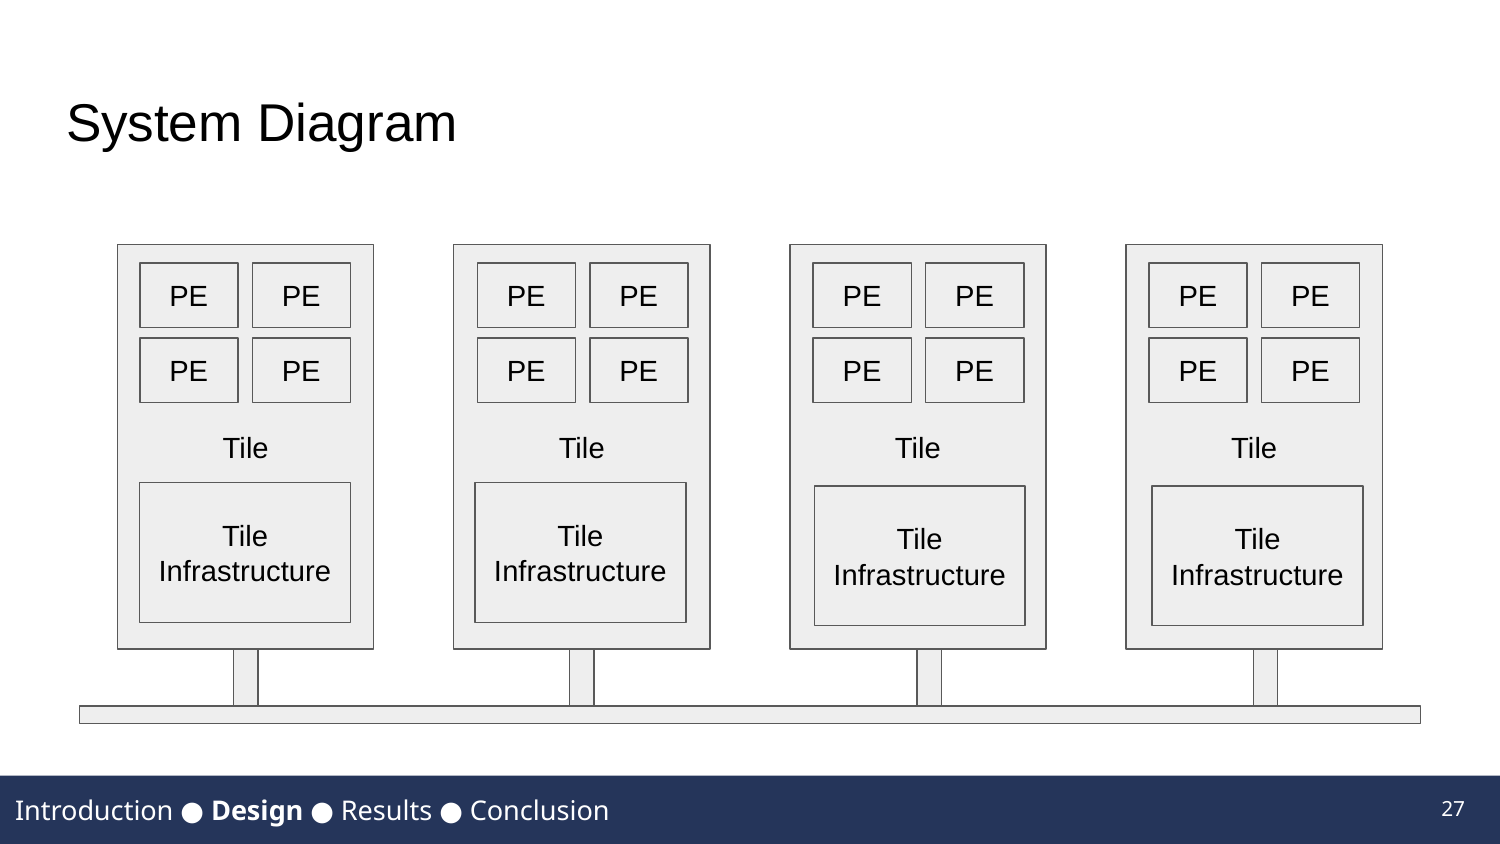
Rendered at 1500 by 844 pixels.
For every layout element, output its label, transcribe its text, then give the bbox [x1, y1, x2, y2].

text_box PE [1148, 262, 1248, 328]
title System Diagram [51, 72, 1449, 167]
text_box PE [813, 337, 912, 403]
text_box PE [813, 262, 912, 328]
text_box PE [139, 262, 238, 328]
text_box PE [477, 262, 576, 328]
text_box PE [139, 337, 238, 403]
text_box PE [1261, 262, 1360, 328]
text_box Tile Infrastructure [139, 482, 351, 623]
text_box [79, 706, 1421, 724]
text_box PE [589, 262, 688, 328]
text_box PE [1148, 337, 1248, 403]
text_box Tile [453, 244, 710, 649]
text_box PE [477, 337, 576, 403]
text_box Tile Infrastructure [475, 482, 686, 623]
text_box [917, 649, 942, 707]
text_box Tile [789, 244, 1047, 649]
text_box PE [252, 337, 351, 403]
text_box PE [1261, 337, 1360, 403]
text_box [569, 649, 594, 707]
text_box Tile [117, 244, 374, 649]
text_box PE [252, 262, 351, 328]
slide_number 27 [1390, 777, 1480, 842]
text_box [1253, 649, 1278, 707]
text_box Tile Infrastructure [1152, 485, 1363, 626]
text_box Tile Infrastructure [814, 485, 1026, 626]
text_box PE [925, 262, 1024, 328]
text_box Introduction ● Design ● Results ● Conclusion [0, 777, 1390, 842]
text_box Tile [1126, 244, 1383, 649]
text_box [233, 649, 258, 707]
text_box PE [925, 337, 1024, 403]
text_box PE [589, 337, 688, 403]
